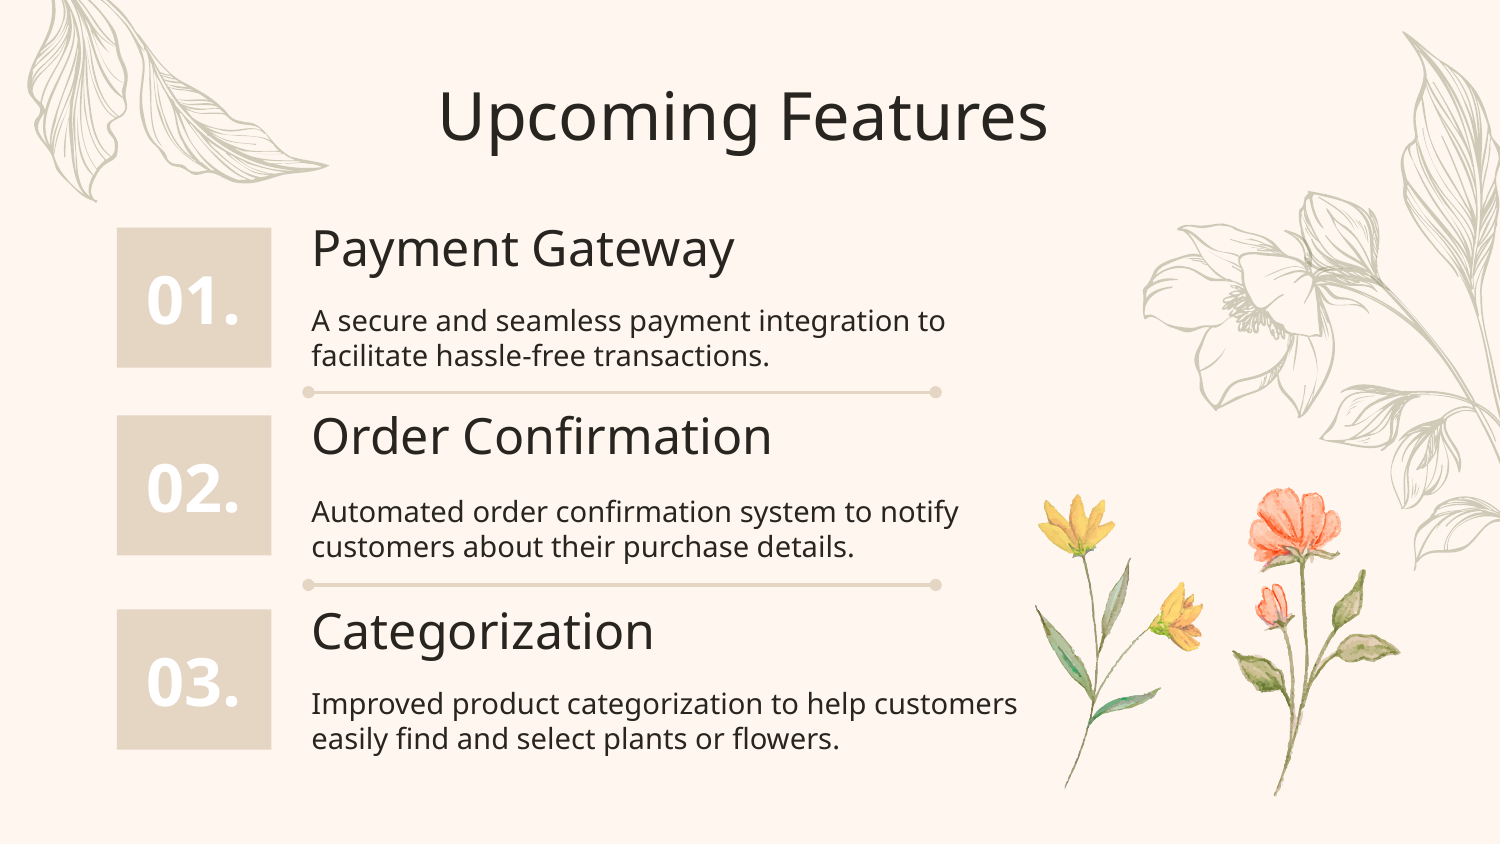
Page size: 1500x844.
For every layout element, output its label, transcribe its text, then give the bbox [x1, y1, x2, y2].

title Categorization [296, 587, 924, 670]
title 02. [116, 415, 272, 556]
picture [1004, 446, 1413, 828]
subtitle A secure and seamless payment integration to facilitate hassle-free transactions. [296, 287, 983, 379]
title 01. [116, 227, 272, 368]
title 03. [116, 609, 272, 750]
title Upcoming Features [104, 59, 1383, 161]
subtitle Automated order confirmation system to notify customers about their purchase details. [296, 478, 999, 570]
subtitle Improved product categorization to help customers easily find and select plants or flowers. [296, 670, 999, 761]
title Payment Gateway [296, 204, 924, 287]
title Order Confirmation [296, 393, 924, 478]
